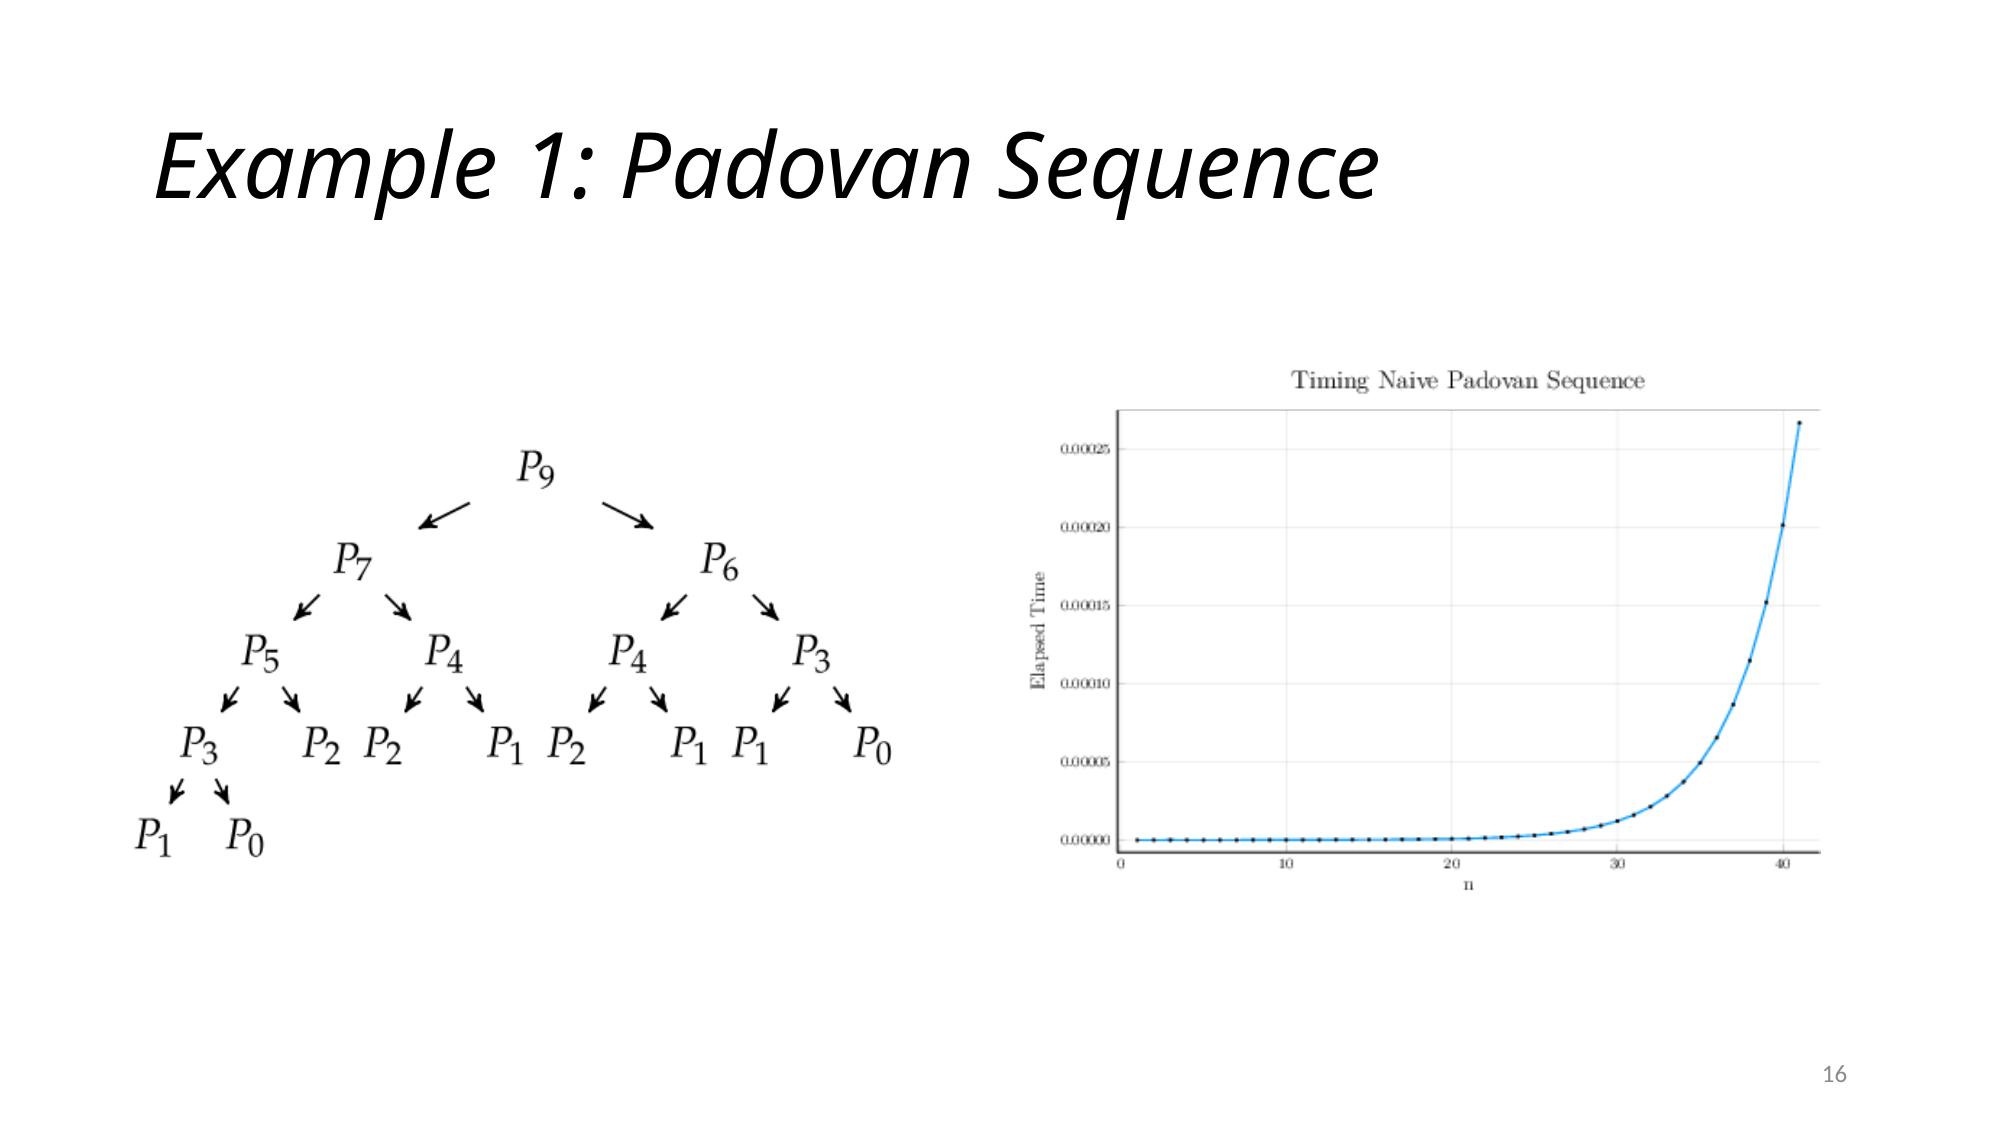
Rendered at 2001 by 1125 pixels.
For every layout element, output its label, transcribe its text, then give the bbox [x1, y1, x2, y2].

picture [56, 327, 923, 979]
slide_number 16 [1412, 1042, 1863, 1103]
title Example 1: Padovan Sequence [137, 59, 1863, 278]
picture [1024, 365, 1821, 896]
